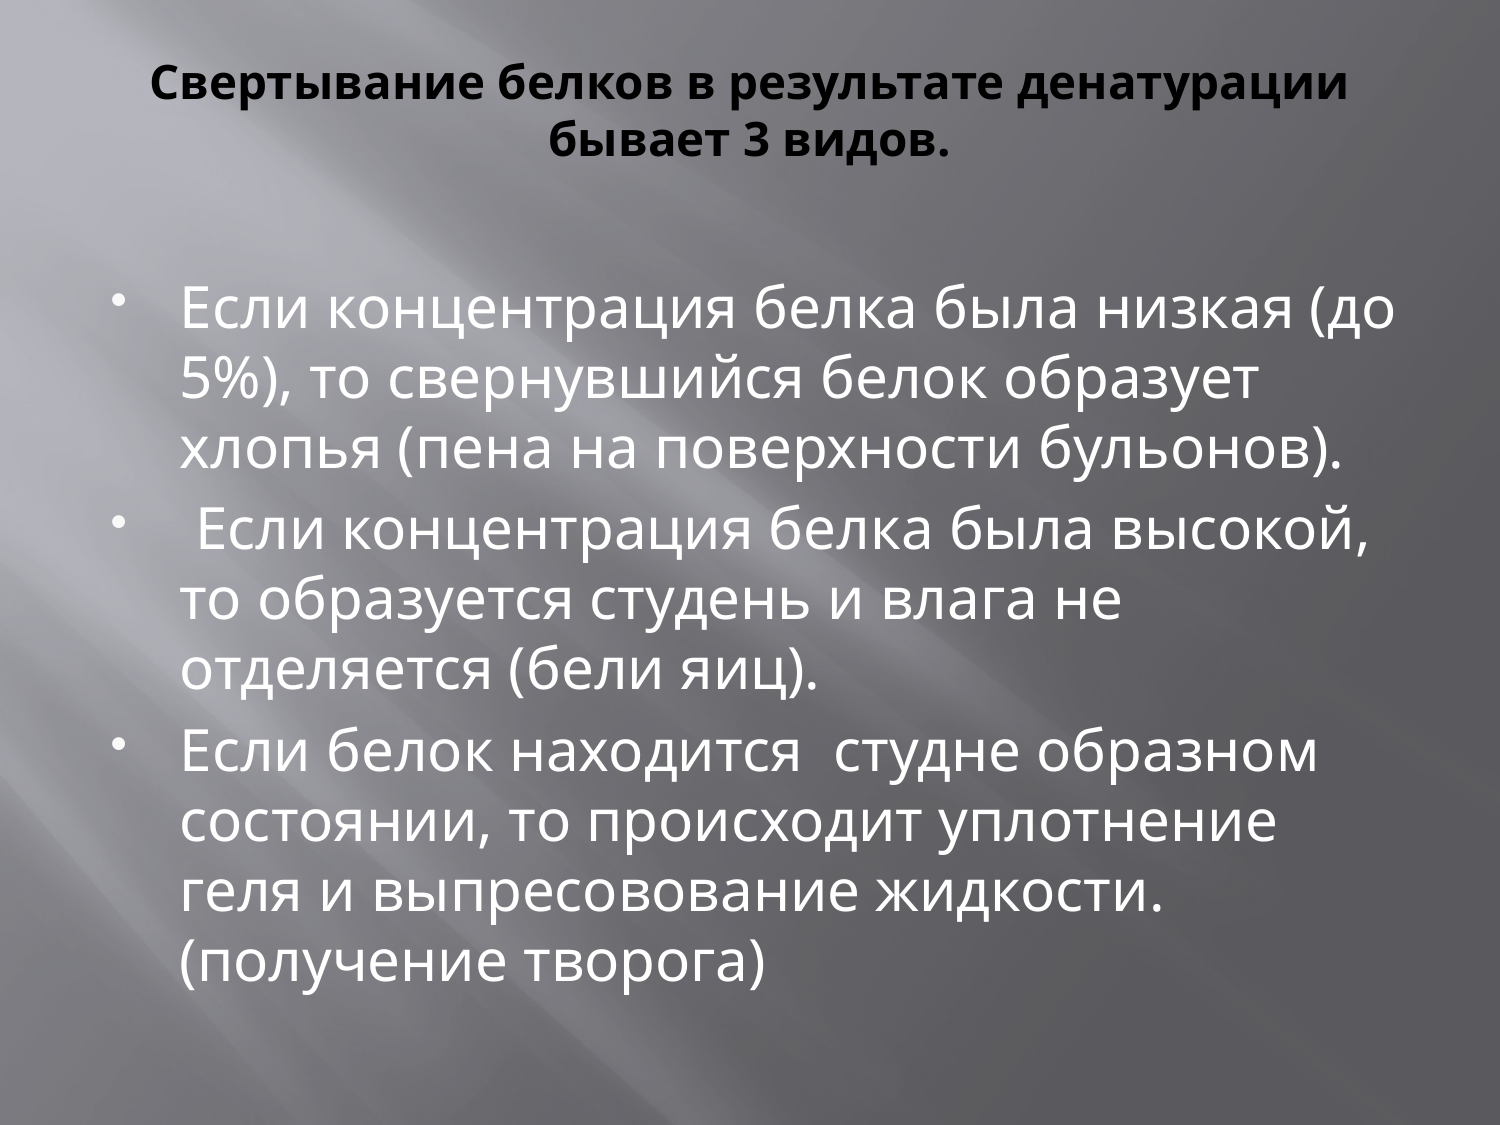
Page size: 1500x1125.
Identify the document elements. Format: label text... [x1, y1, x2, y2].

list Если концентрация белка была низкая (до 5%), то свернувшийся белок образует хлопья (пена на поверхности бульонов). Если концентрация белка была высокой, то образуется студень и влага не отделяется (бели яиц). Если белок находится студне образном состоянии, то происходит уплотнение геля и выпресовование жидкости.(получение творога) [75, 262, 1425, 1035]
title Свертывание белков в результате денатурации бывает 3 видов. [75, 45, 1425, 233]
